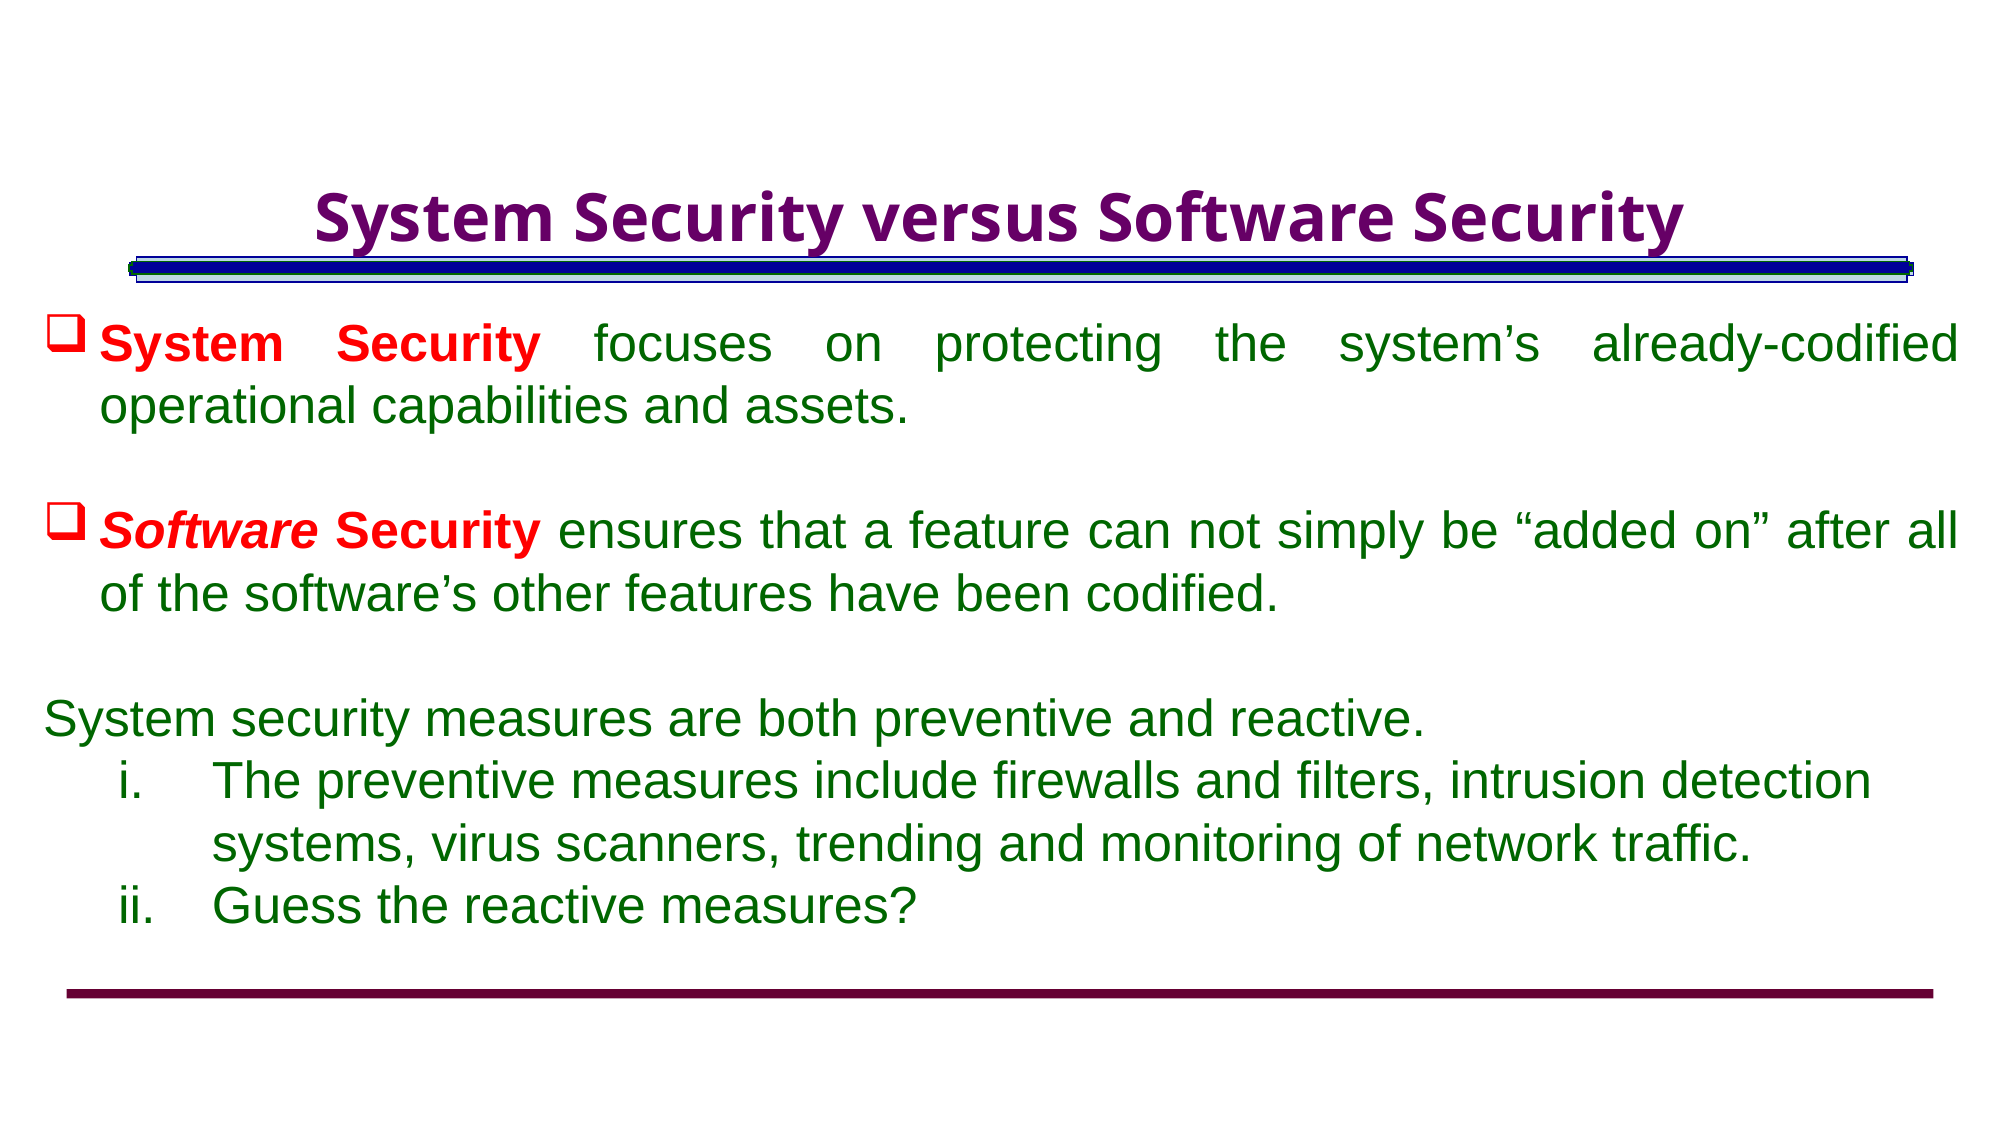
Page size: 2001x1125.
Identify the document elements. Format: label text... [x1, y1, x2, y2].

text_box System Security focuses on protecting the system’s already-codified operational capabilities and assets. Software Security ensures that a feature can not simply be “added on” after all of the software’s other features have been codified. System security measures are both preventive and reactive. The preventive measures include firewalls and filters, intrusion detection systems, virus scanners, trending and monitoring of network traffic. Guess the reactive measures? [28, 301, 1975, 942]
title System Security versus Software Security [149, 74, 1851, 263]
